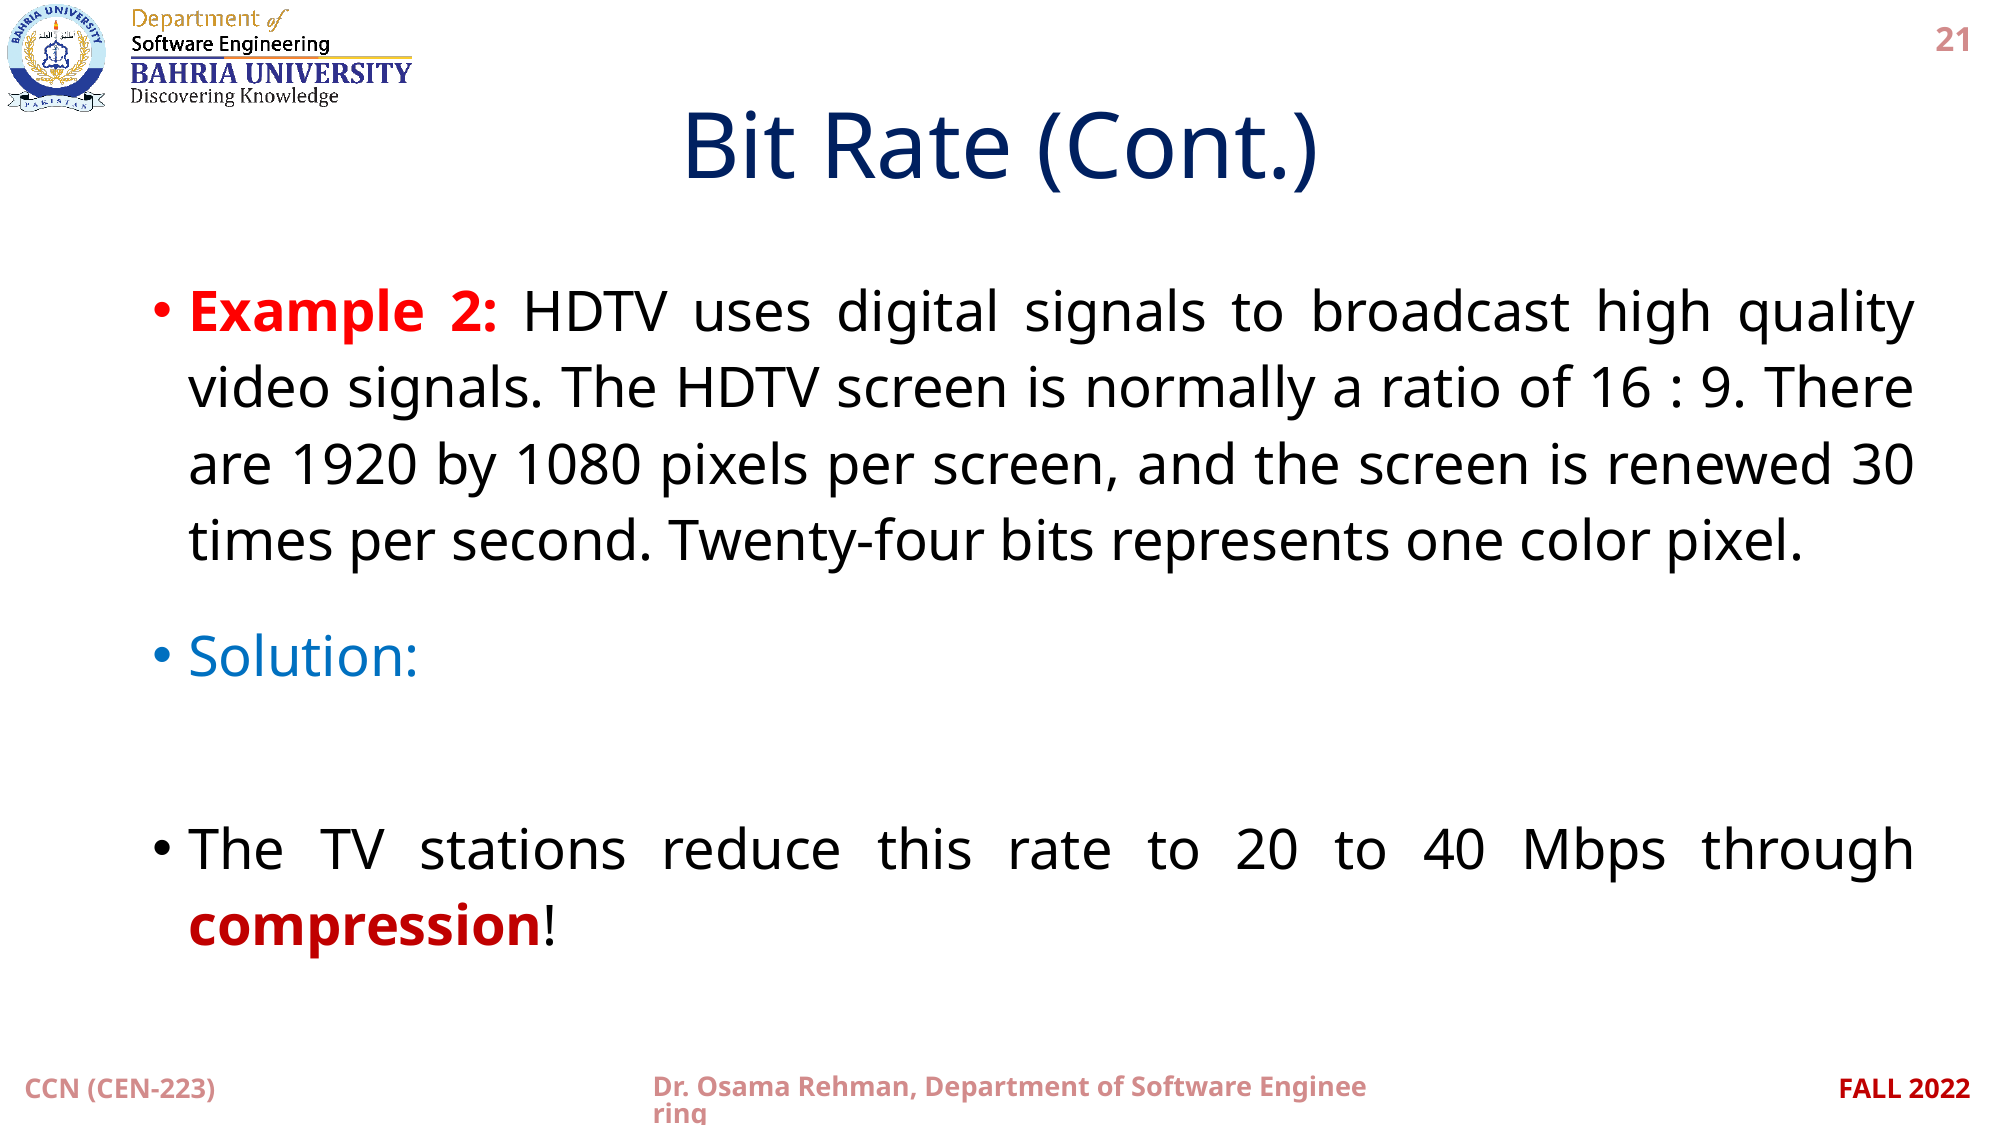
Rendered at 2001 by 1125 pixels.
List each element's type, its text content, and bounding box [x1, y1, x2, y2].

picture [1, 1, 416, 120]
footer Dr. Osama Rehman, Department of Software Engineering [637, 1057, 1388, 1118]
slide_number CCN (CEN-223) [9, 1057, 637, 1118]
title Bit Rate (Cont.) [137, 59, 1863, 237]
slide_number 21 [1538, 10, 1989, 71]
